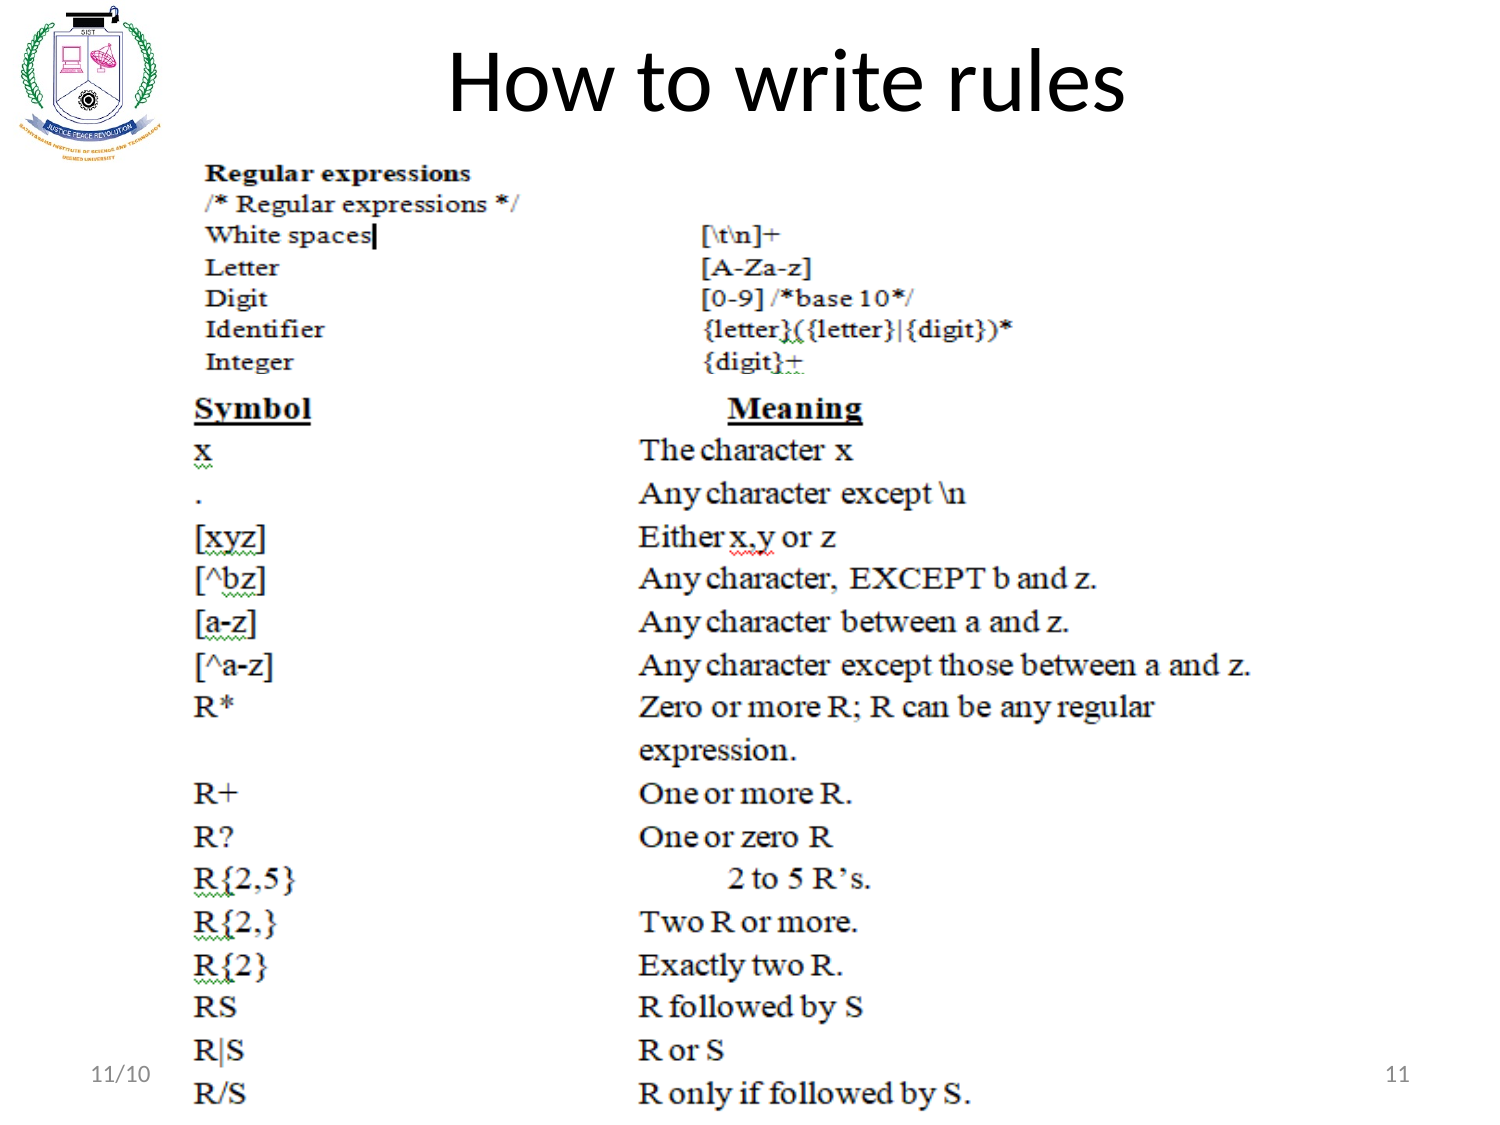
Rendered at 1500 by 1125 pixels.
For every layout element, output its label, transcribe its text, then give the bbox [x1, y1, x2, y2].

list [187, 149, 1076, 373]
picture [149, 374, 1271, 1125]
title How to write rules [174, 12, 1400, 138]
picture [0, 0, 175, 164]
slide_number 11 [1274, 1042, 1425, 1103]
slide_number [75, 1042, 144, 1103]
